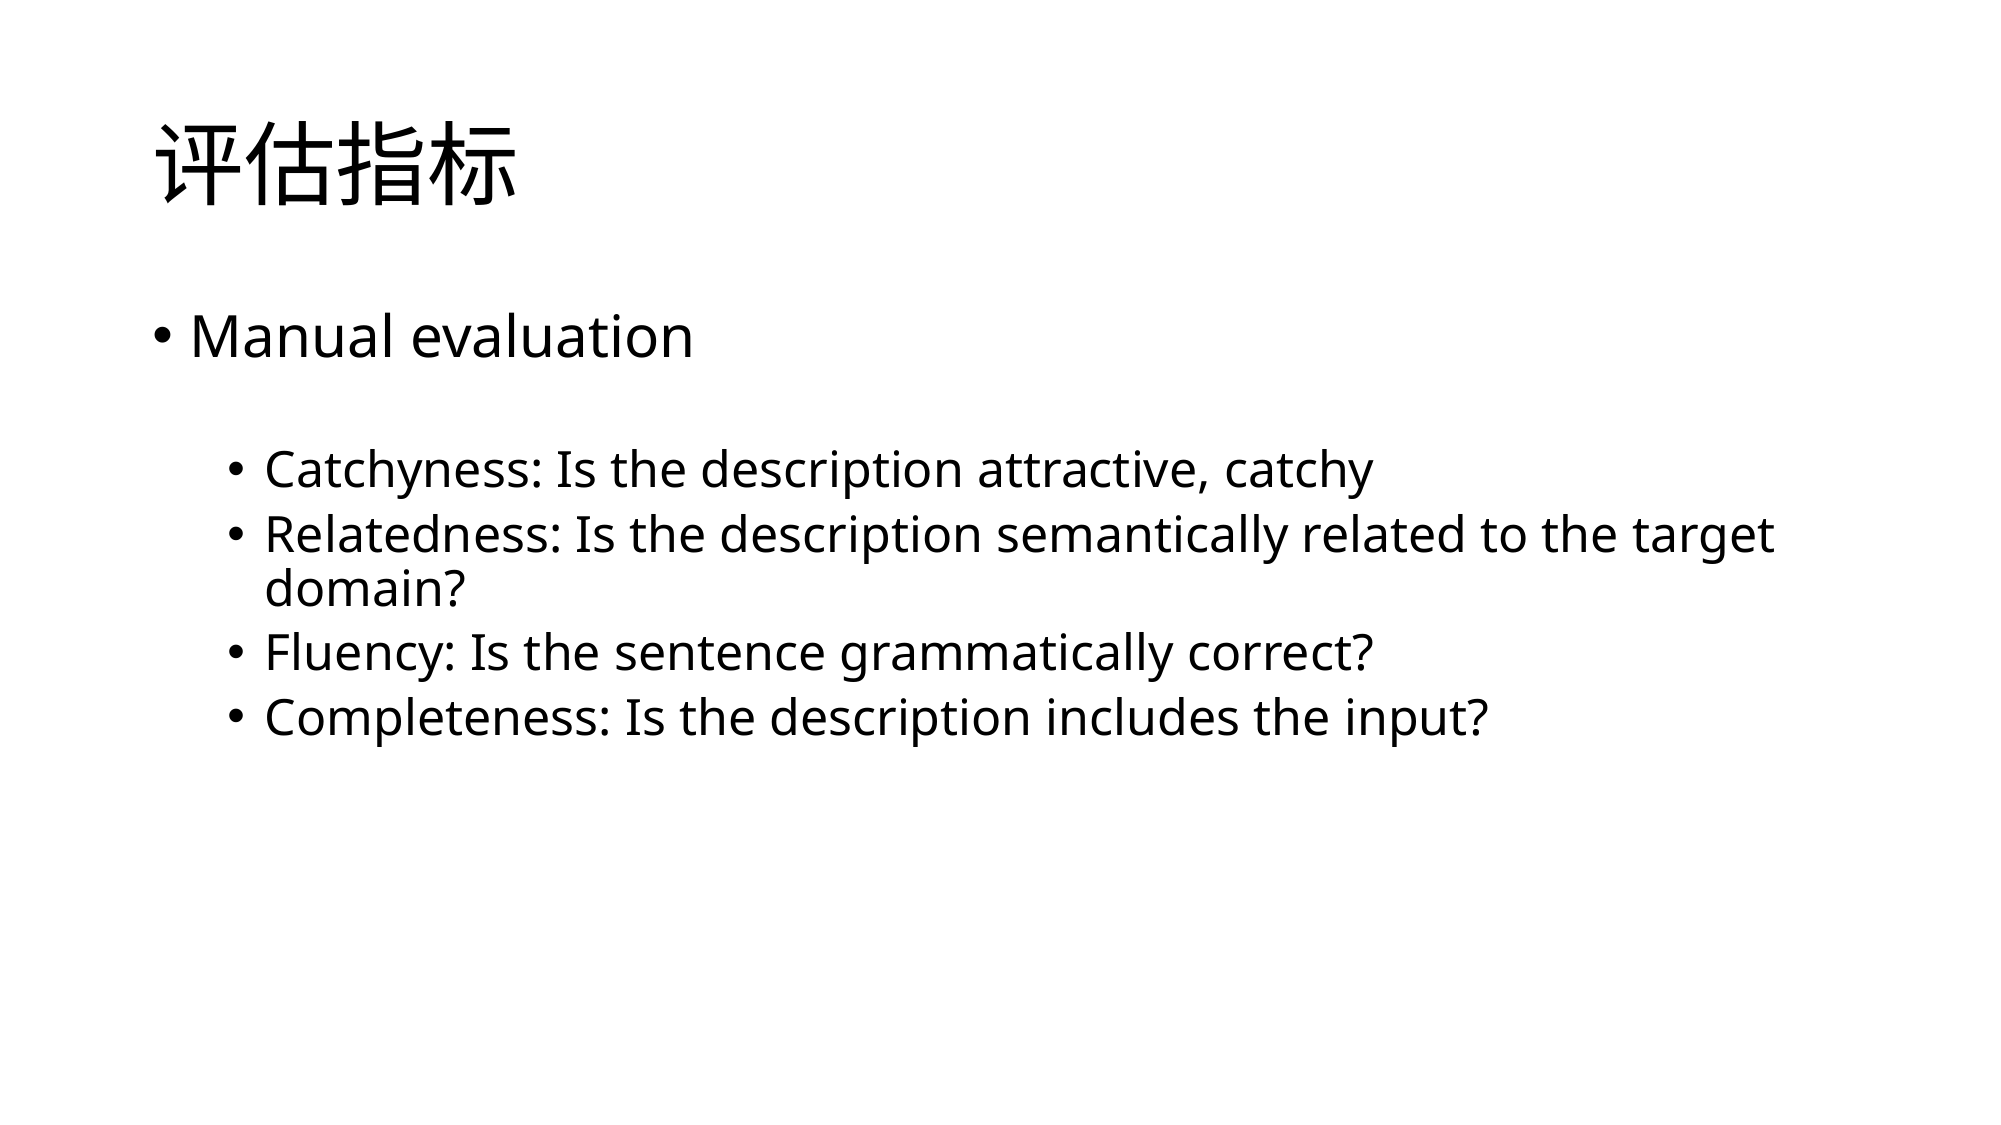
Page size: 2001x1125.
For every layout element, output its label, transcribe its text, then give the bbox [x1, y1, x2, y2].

title 评估指标 [137, 59, 1863, 278]
list Manual evaluation Catchyness: Is the description attractive, catchy Relatedness: Is the description semantically related to the target domain? Fluency: Is the sentence grammatically correct? Completeness: Is the description includes the input? [137, 299, 1863, 1014]
